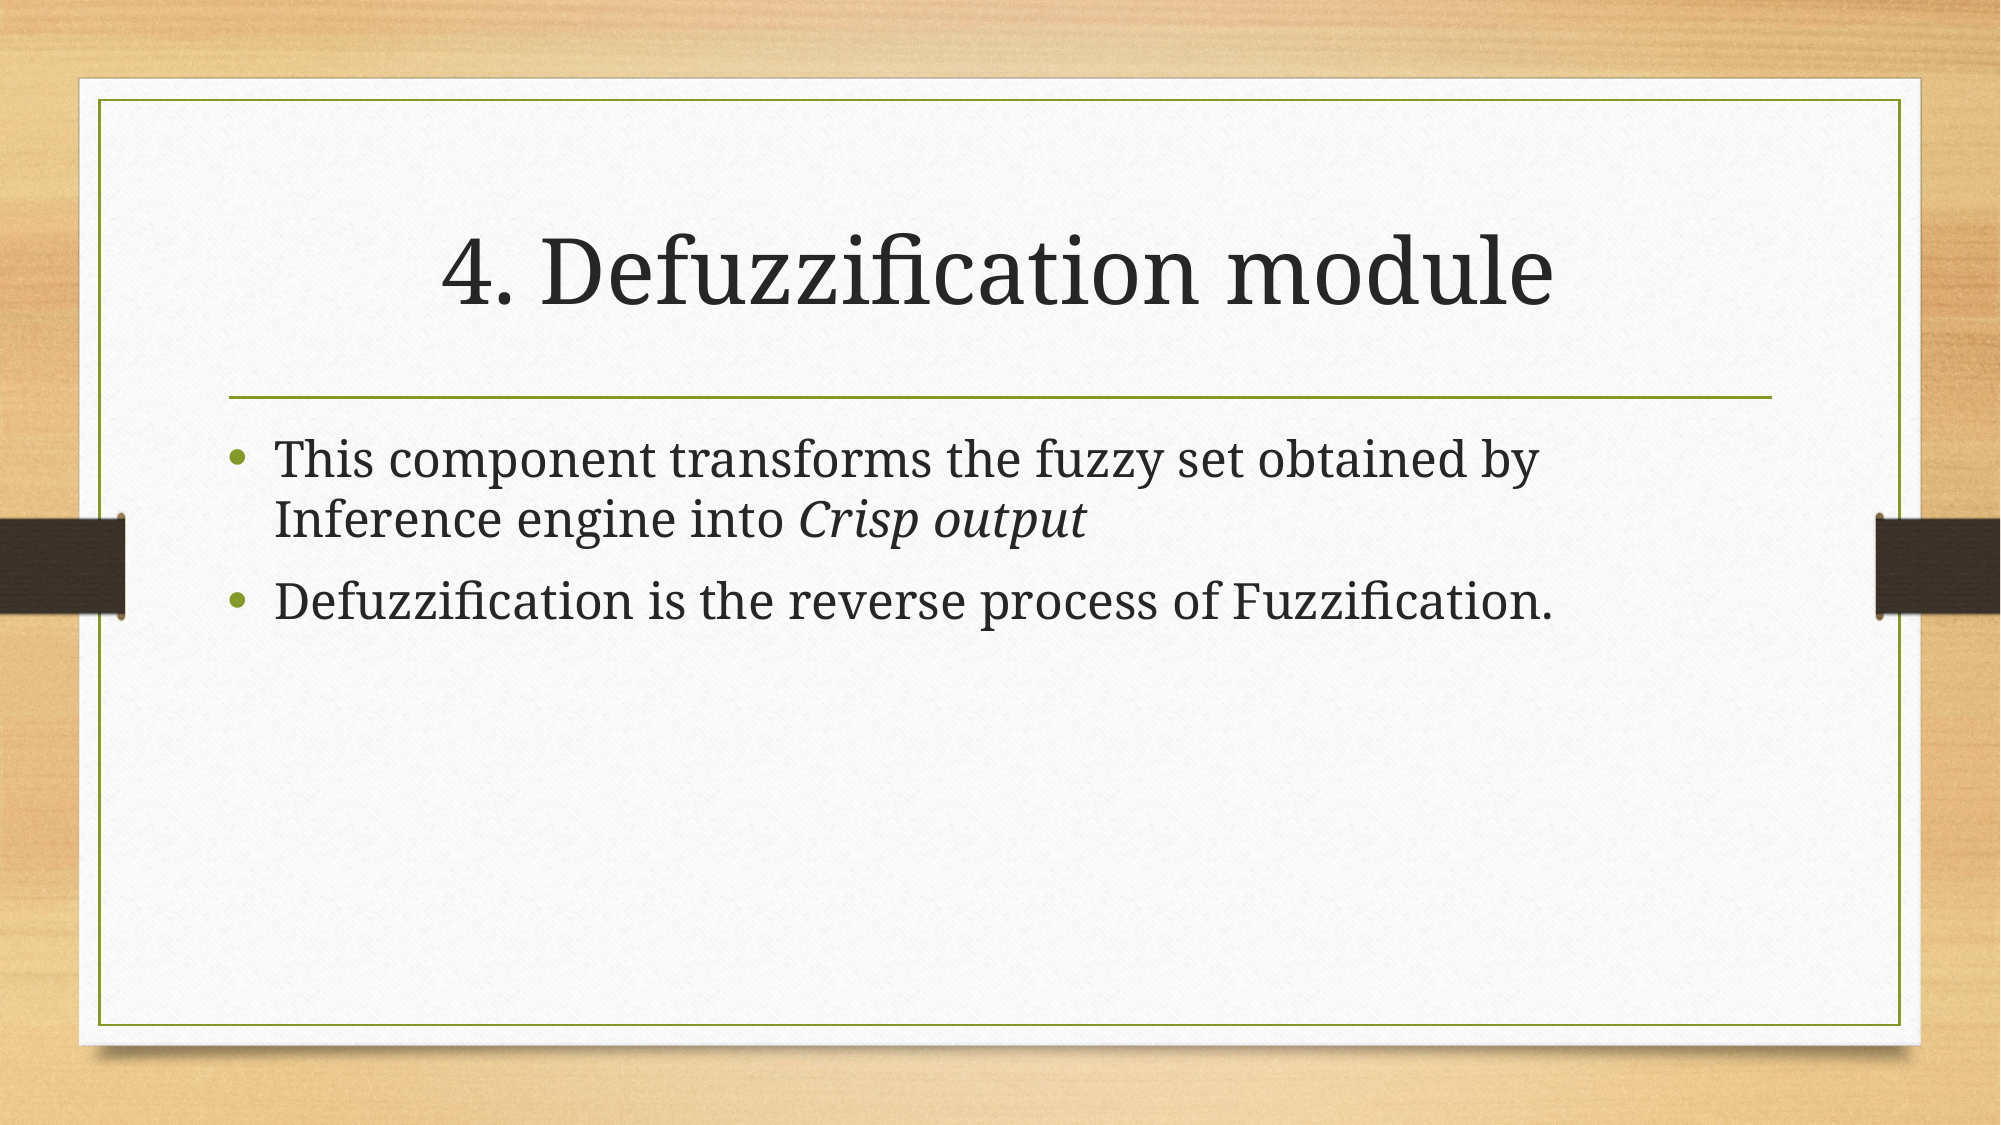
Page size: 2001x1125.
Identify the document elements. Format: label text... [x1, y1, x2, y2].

picture [0, 0, 2001, 1125]
list This component transforms the fuzzy set obtained by Inference engine into Crisp output Defuzzification is the reverse process of Fuzzification. [212, 419, 1788, 964]
title 4. Defuzzification module [212, 161, 1788, 375]
